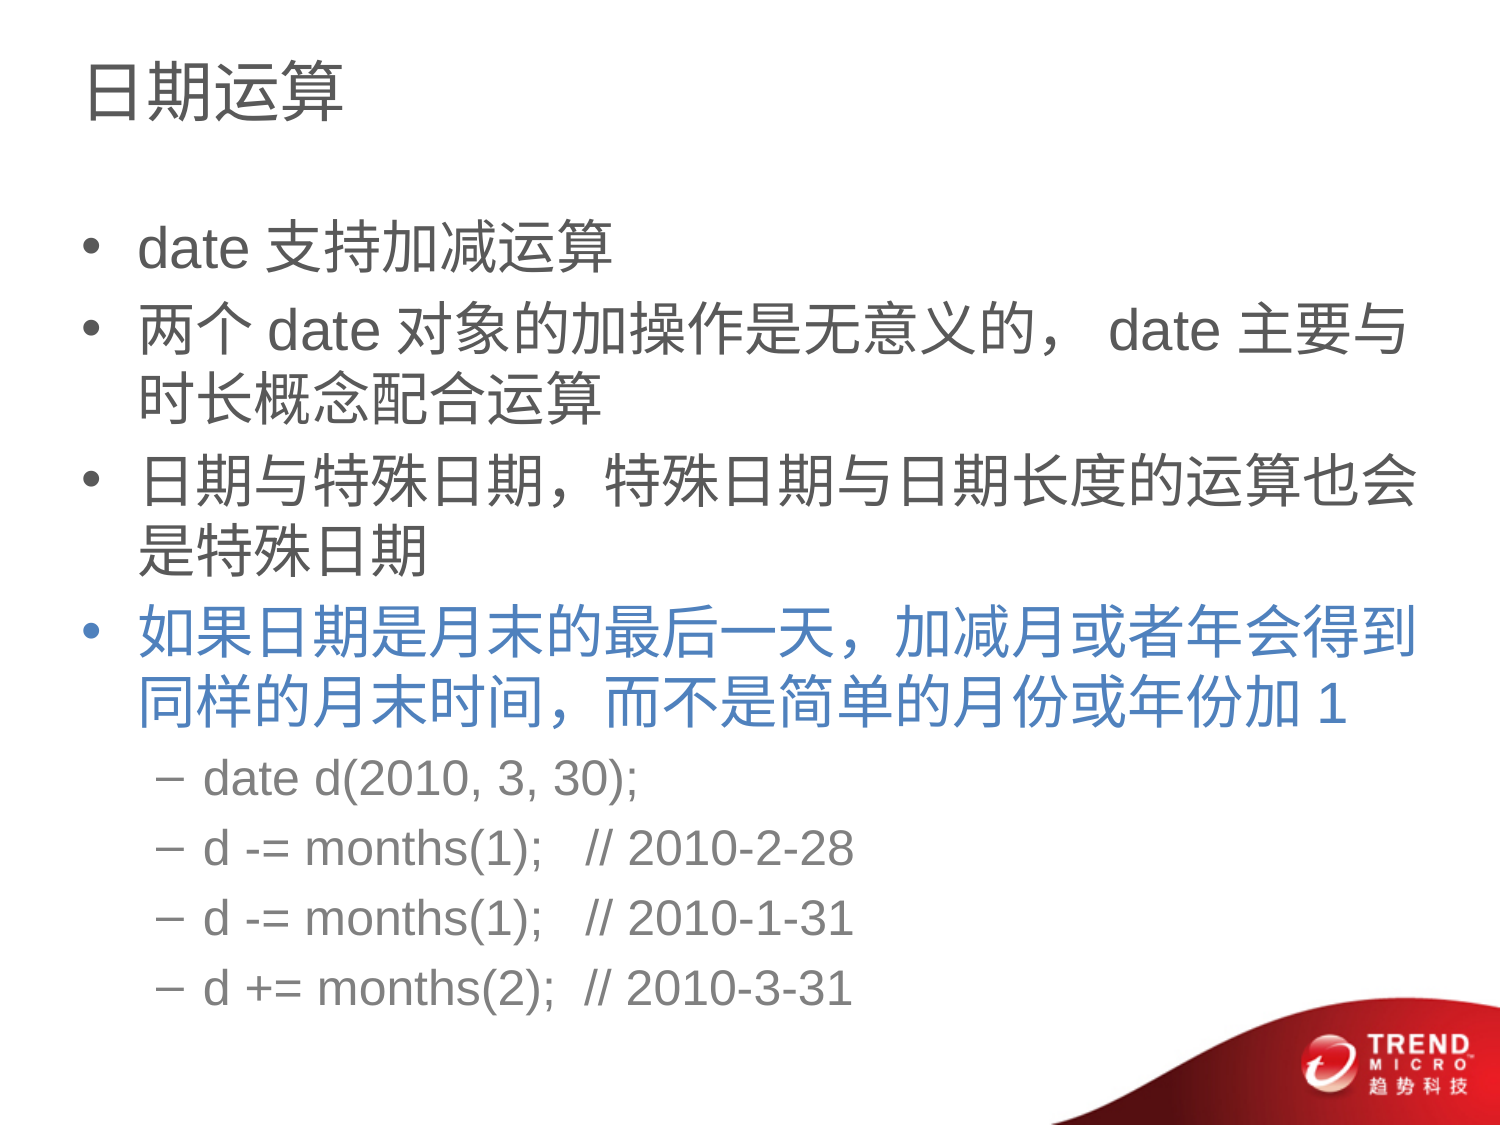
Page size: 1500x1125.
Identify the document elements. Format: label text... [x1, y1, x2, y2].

picture [0, 0, 1500, 1125]
list date支持加减运算 两个date对象的加操作是无意义的，date主要与时长概念配合运算 日期与特殊日期，特殊日期与日期长度的运算也会是特殊日期 如果日期是月末的最后一天，加减月或者年会得到同样的月末时间，而不是简单的月份或年份加1 date d(2010, 3, 30); d -= months(1); // 2010-2-28 d -= months(1); // 2010-1-31 d += months(2); // 2010-3-31 [66, 202, 1439, 1020]
title 日期运算 [64, 36, 1439, 143]
